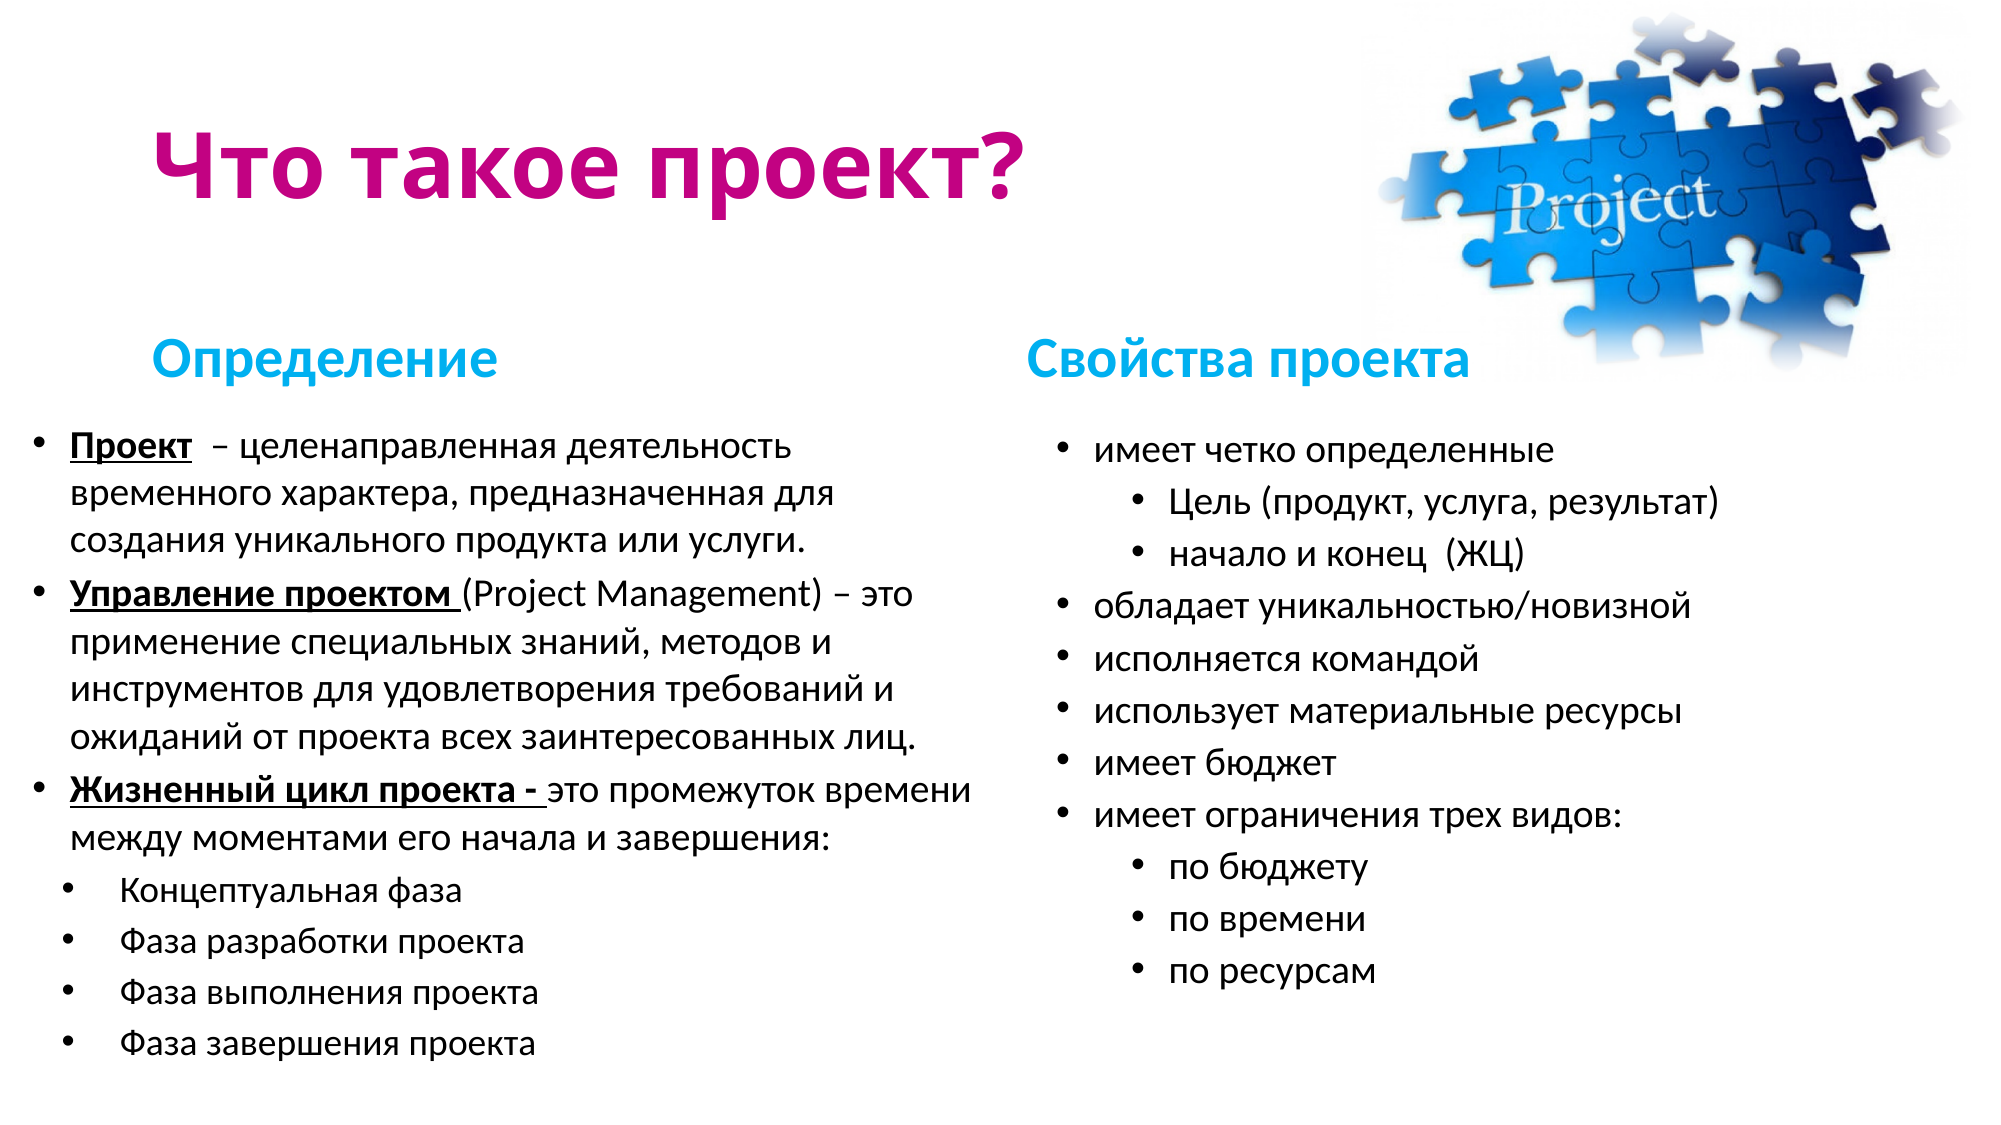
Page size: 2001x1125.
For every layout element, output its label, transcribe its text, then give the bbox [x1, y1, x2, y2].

list Проект – целенаправленная деятельность временного характера, предназначенная для создания уникального продукта или услуги. Управление проектом (Project Management) – это применение специальных знаний, методов и инструментов для удовлетворения требований и ожиданий от проекта всех заинтересованных лиц. Жизненный цикл проекта - это промежуток времени между моментами его начала и завершения: Концептуальная фаза Фаза разработки проекта Фаза выполнения проекта Фаза завершения проекта [17, 410, 1013, 1055]
list Определение [137, 306, 984, 410]
list Свойства проекта [1012, 306, 1863, 411]
title Что такое проект? [137, 59, 1359, 278]
list имеет четко определенные Цель (продукт, услуга, результат) начало и конец (ЖЦ) обладает уникальностью/новизной исполняется командой использует материальные ресурсы имеет бюджет имеет ограничения трех видов: по бюджету по времени по ресурсам [1041, 410, 1957, 1108]
picture [1359, 0, 1972, 383]
